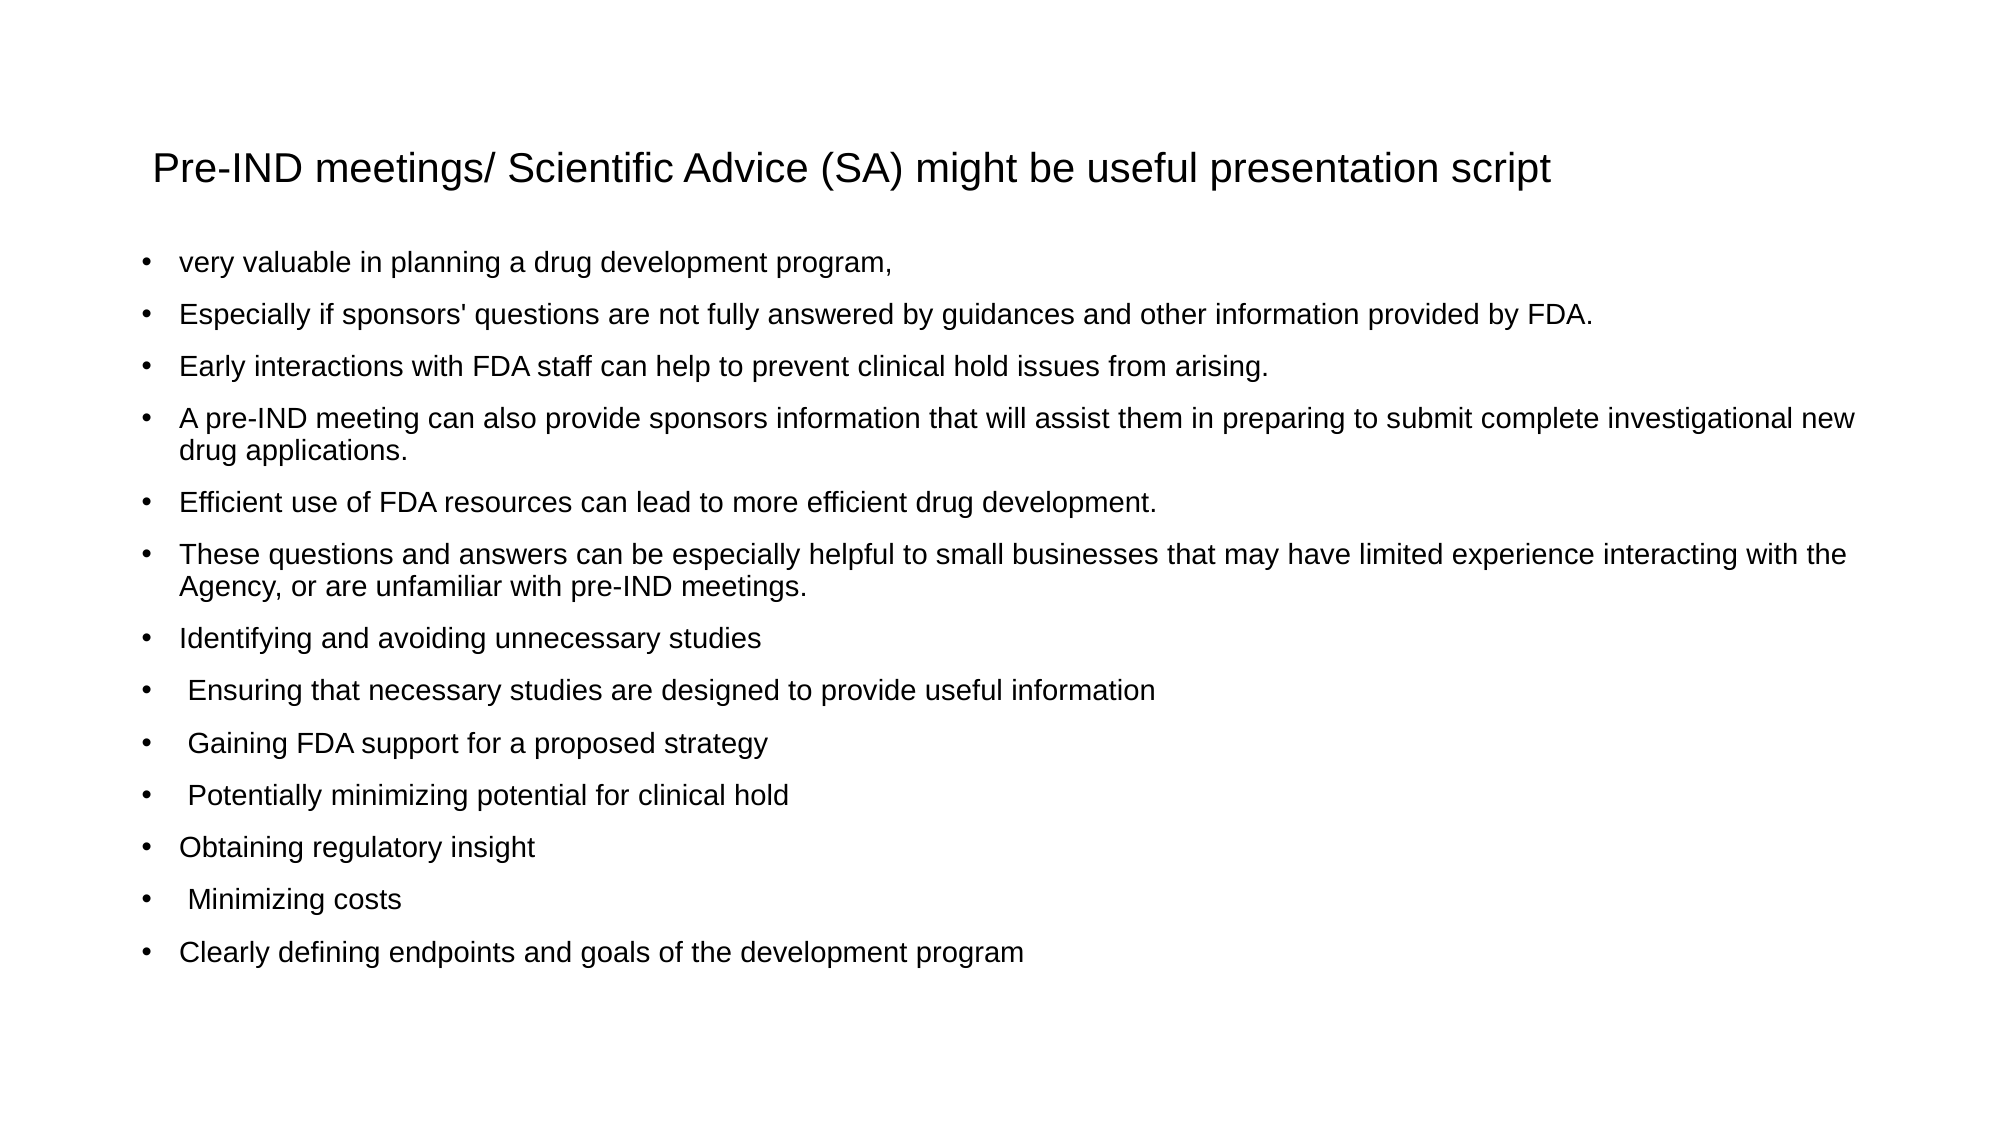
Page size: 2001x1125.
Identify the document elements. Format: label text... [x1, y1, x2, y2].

title Pre-IND meetings/ Scientific Advice (SA) might be useful presentation script [137, 59, 1863, 239]
list very valuable in planning a drug development program, Especially if sponsors' questions are not fully answered by guidances and other information provided by FDA. Early interactions with FDA staff can help to prevent clinical hold issues from arising. A pre-IND meeting can also provide sponsors information that will assist them in preparing to submit complete investigational new drug applications. Efficient use of FDA resources can lead to more efficient drug development. These questions and answers can be especially helpful to small businesses that may have limited experience interacting with the Agency, or are unfamiliar with pre-IND meetings. Identifying and avoiding unnecessary studies Ensuring that necessary studies are designed to provide useful information Gaining FDA support for a proposed strategy Potentially minimizing potential for clinical hold Obtaining regulatory insight Minimizing costs Clearly defining endpoints and goals of the development program [126, 239, 1910, 1009]
